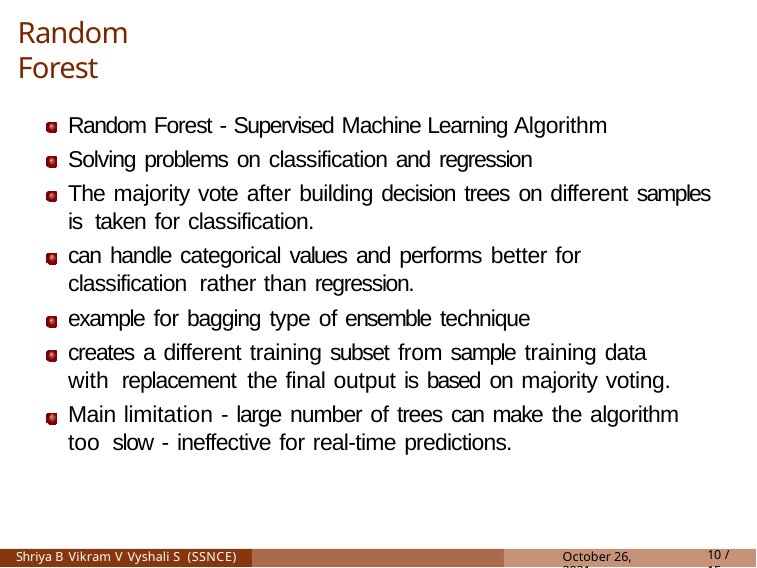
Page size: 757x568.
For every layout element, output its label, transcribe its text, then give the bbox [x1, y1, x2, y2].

picture [45, 121, 58, 134]
title Random Forest [15, 11, 205, 110]
picture [45, 253, 58, 265]
picture [45, 156, 58, 168]
picture [45, 316, 58, 328]
picture [45, 350, 58, 362]
picture [45, 190, 58, 202]
picture [45, 413, 58, 425]
text_box Random Forest - Supervised Machine Learning Algorithm Solving problems on classification and regression The majority vote after building decision trees on different samples is taken for classification. can handle categorical values and performs better for classification rather than regression. example for bagging type of ensemble technique creates a different training subset from sample training data with replacement the final output is based on majority voting. Main limitation - large number of trees can make the algorithm too slow - ineffective for real-time predictions. [66, 101, 728, 456]
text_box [0, 548, 757, 568]
